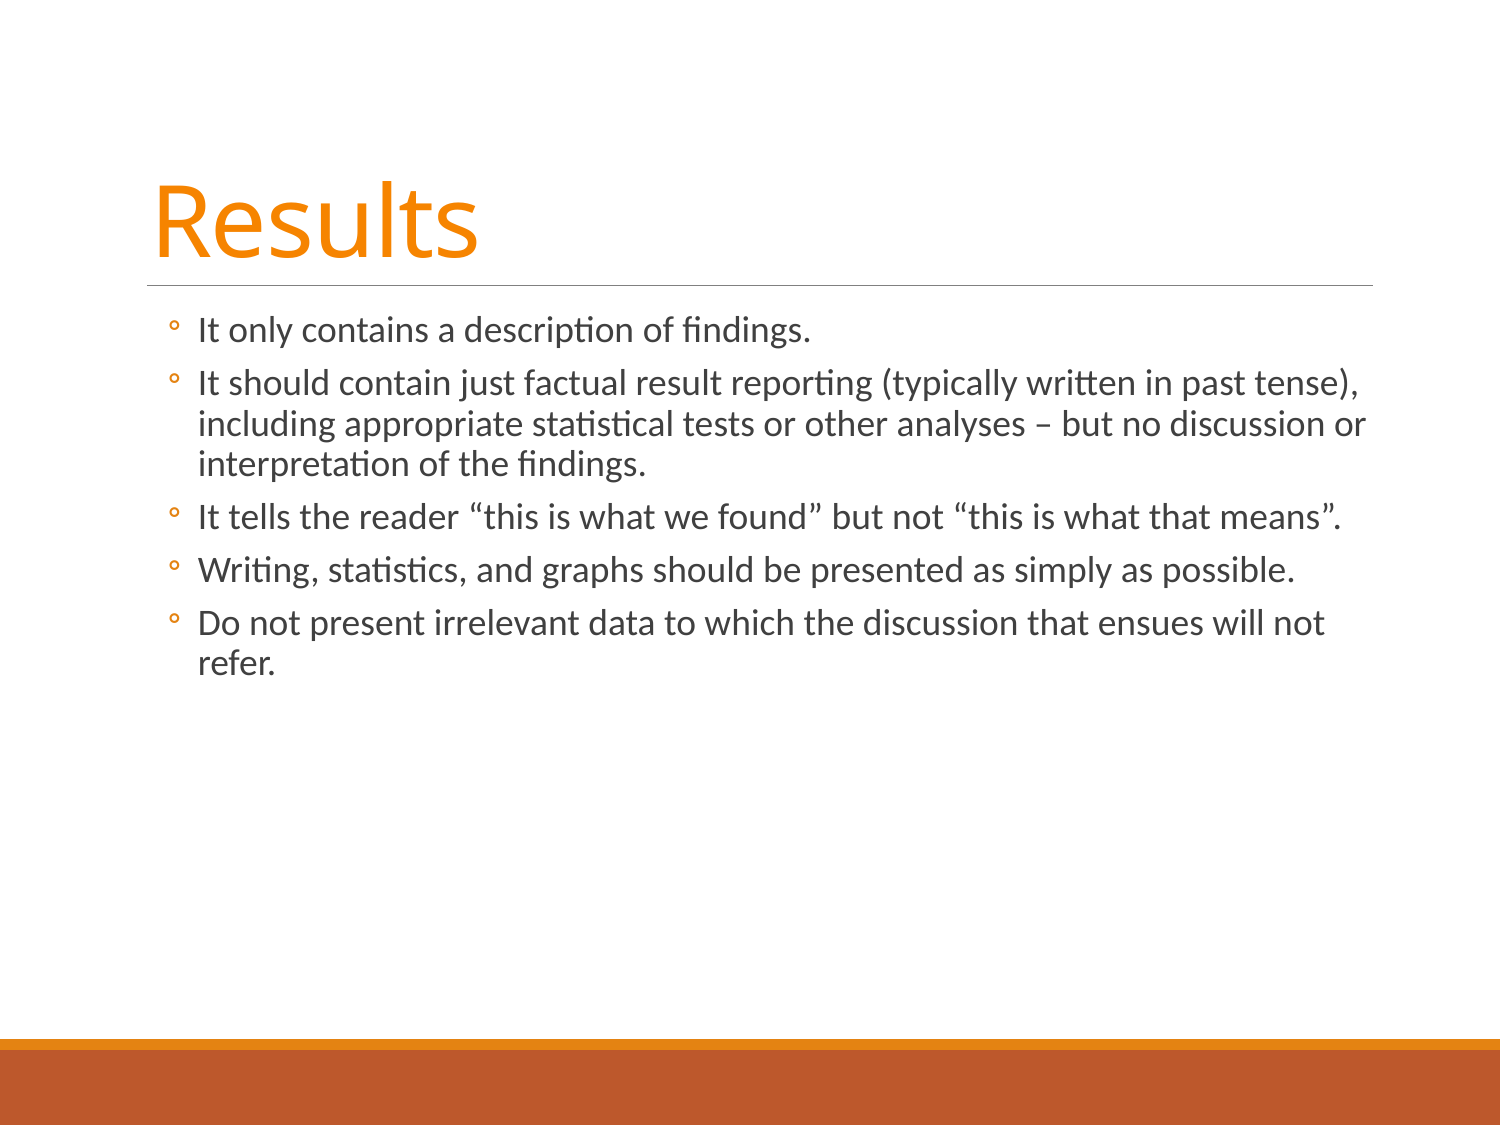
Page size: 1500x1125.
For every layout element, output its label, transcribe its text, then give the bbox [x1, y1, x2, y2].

title Results [135, 47, 1373, 285]
list It only contains a description of findings. It should contain just factual result reporting (typically written in past tense), including appropriate statistical tests or other analyses – but no discussion or interpretation of the findings. It tells the reader “this is what we found” but not “this is what that means”. Writing, statistics, and graphs should be presented as simply as possible. Do not present irrelevant data to which the discussion that ensues will not refer. [135, 302, 1373, 963]
